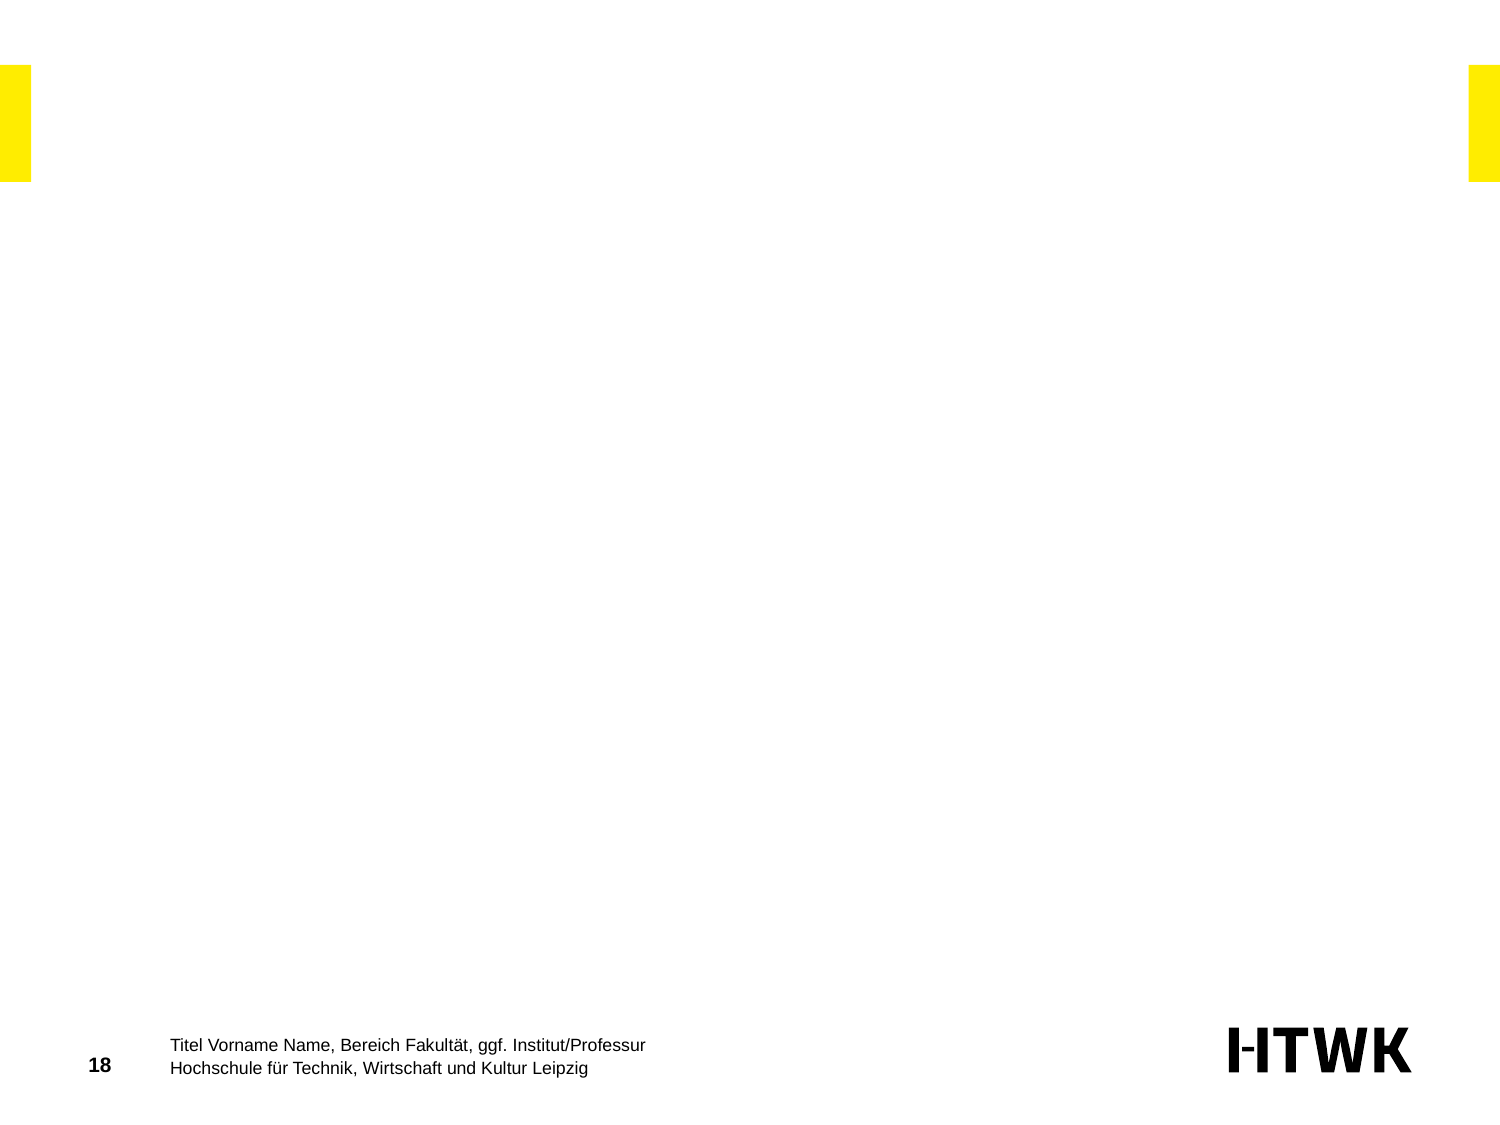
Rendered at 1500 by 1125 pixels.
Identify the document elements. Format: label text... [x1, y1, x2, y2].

footer Titel Vorname Name, Bereich Fakultät, ggf. Institut/Professur [170, 1017, 768, 1055]
slide_number 18 [88, 1018, 149, 1078]
